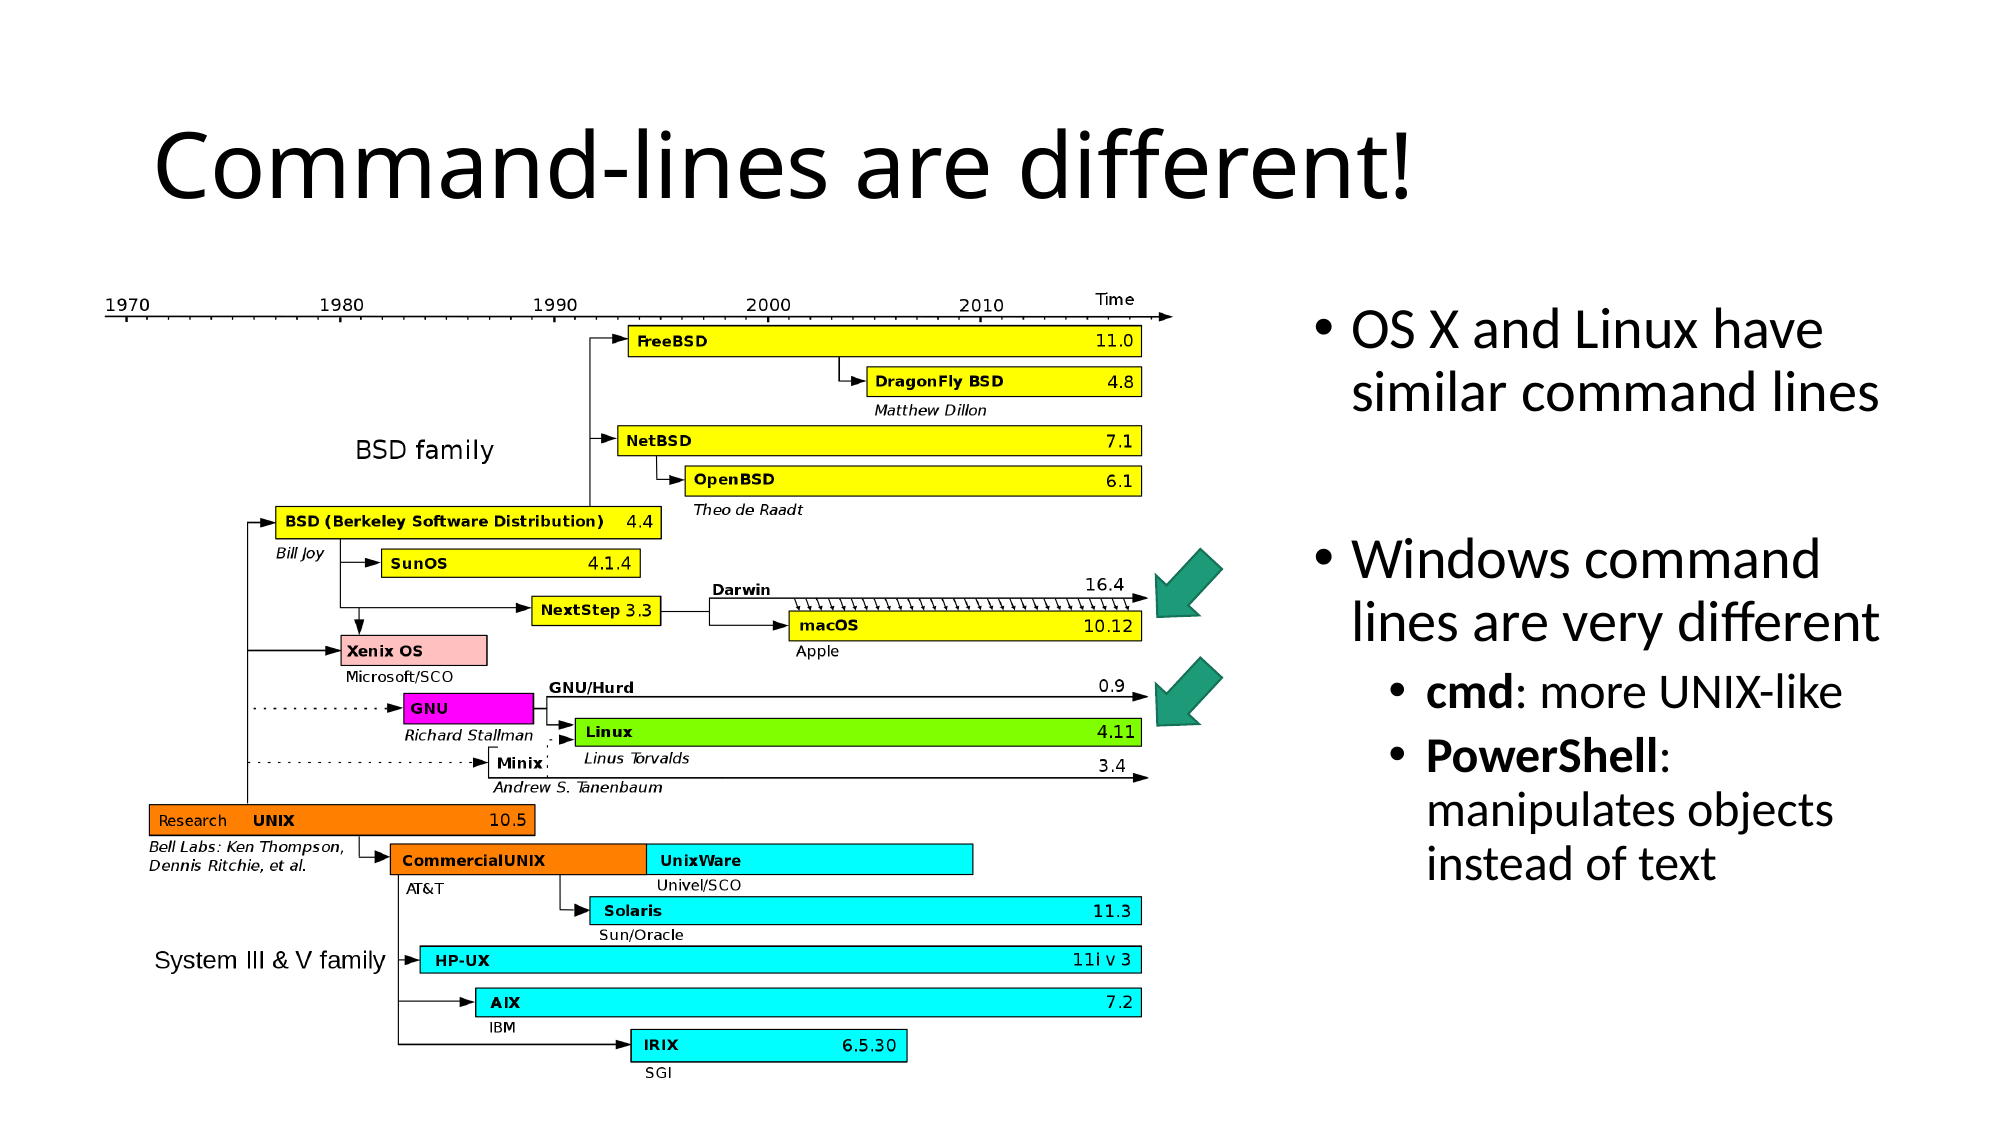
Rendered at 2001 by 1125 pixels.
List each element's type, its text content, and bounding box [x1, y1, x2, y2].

list OS X and Linux have similar command lines Windows command lines are very different cmd: more UNIX-like PowerShell: manipulates objects instead of text [1298, 290, 1902, 1005]
title Command-lines are different! [137, 59, 1863, 278]
text_box [1185, 656, 1224, 726]
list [90, 267, 1185, 1097]
text_box [1185, 547, 1224, 617]
